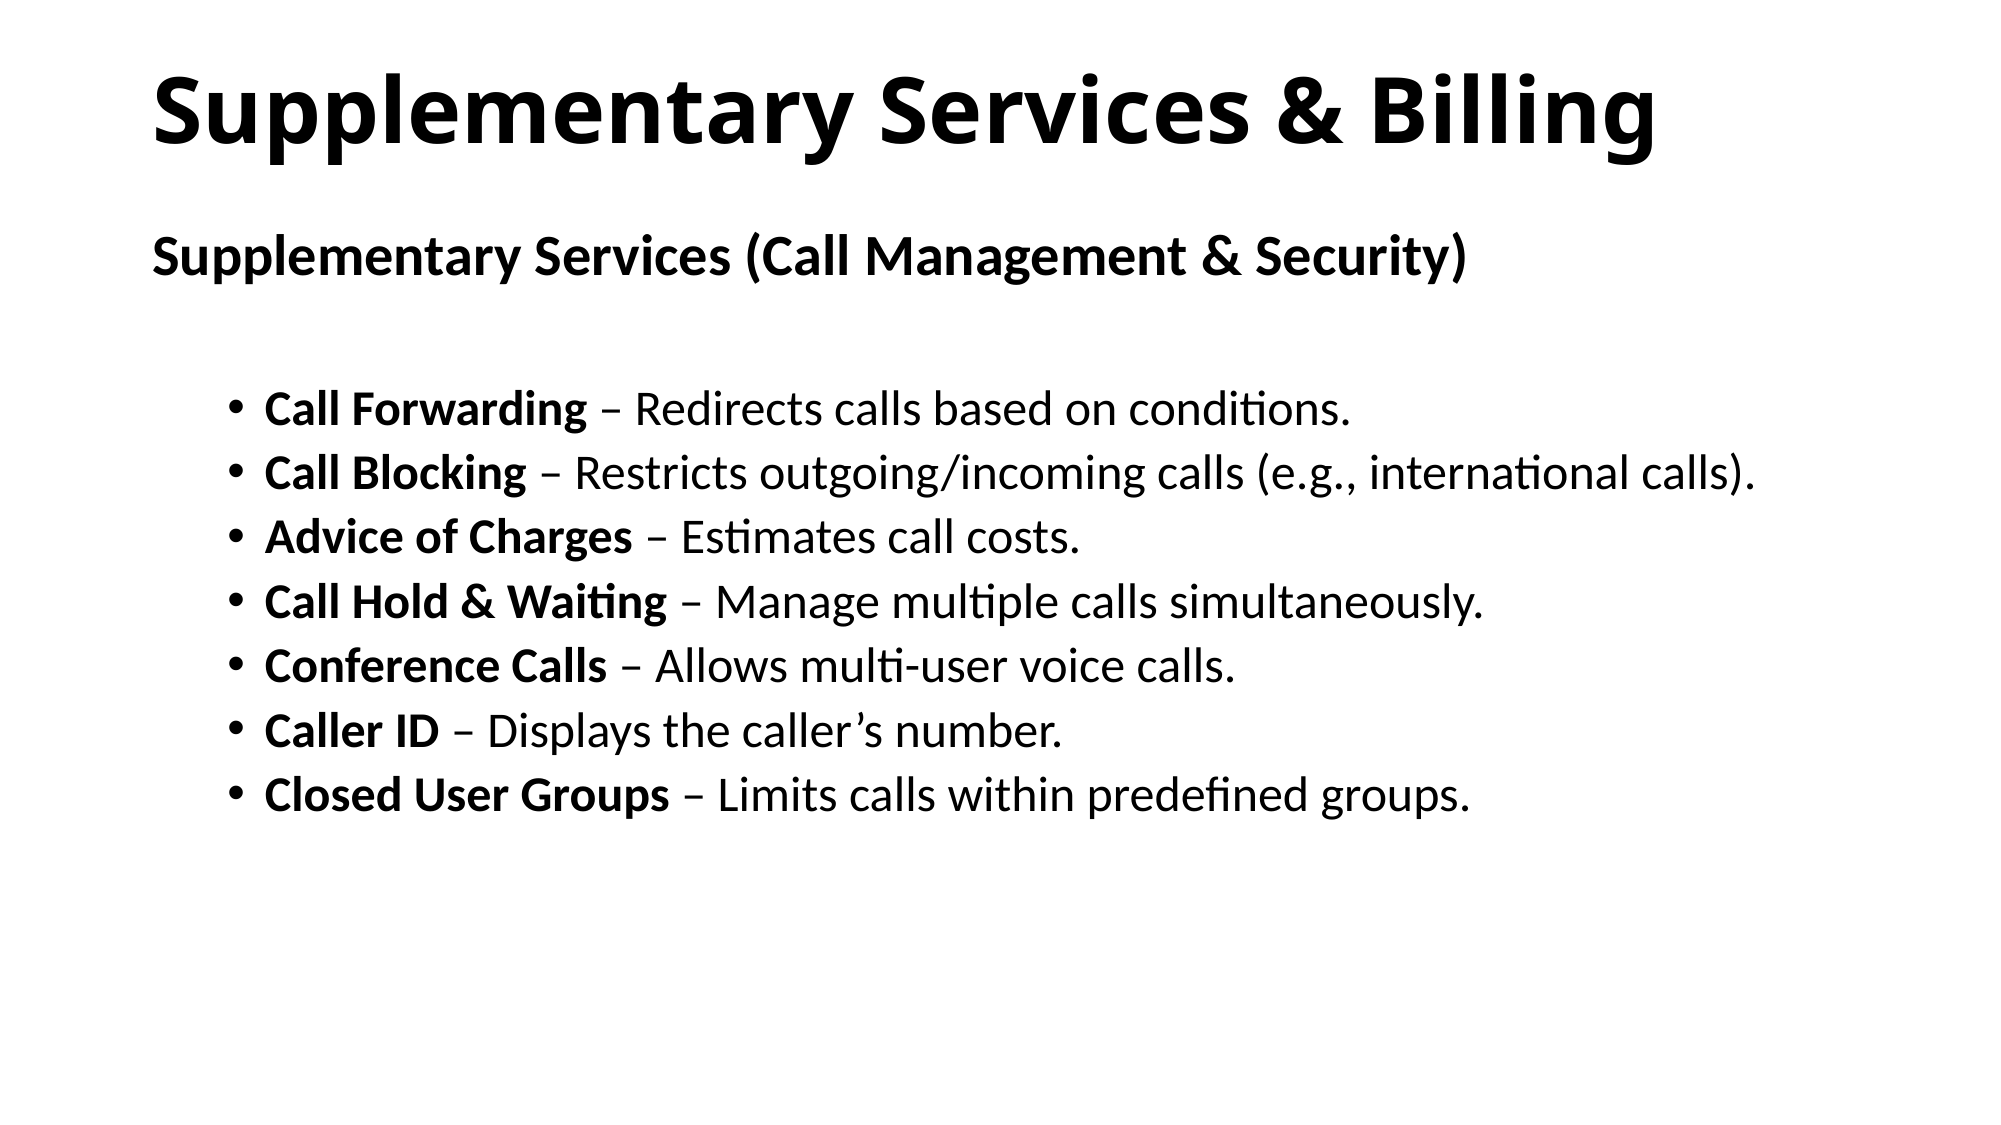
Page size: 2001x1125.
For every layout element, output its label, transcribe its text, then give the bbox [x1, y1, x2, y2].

list Supplementary Services (Call Management & Security) Call Forwarding – Redirects calls based on conditions. Call Blocking – Restricts outgoing/incoming calls (e.g., international calls). Advice of Charges – Estimates call costs. Call Hold & Waiting – Manage multiple calls simultaneously. Conference Calls – Allows multi-user voice calls. Caller ID – Displays the caller’s number. Closed User Groups – Limits calls within predefined groups. [137, 217, 1863, 1014]
title Supplementary Services & Billing [137, 59, 1863, 217]
